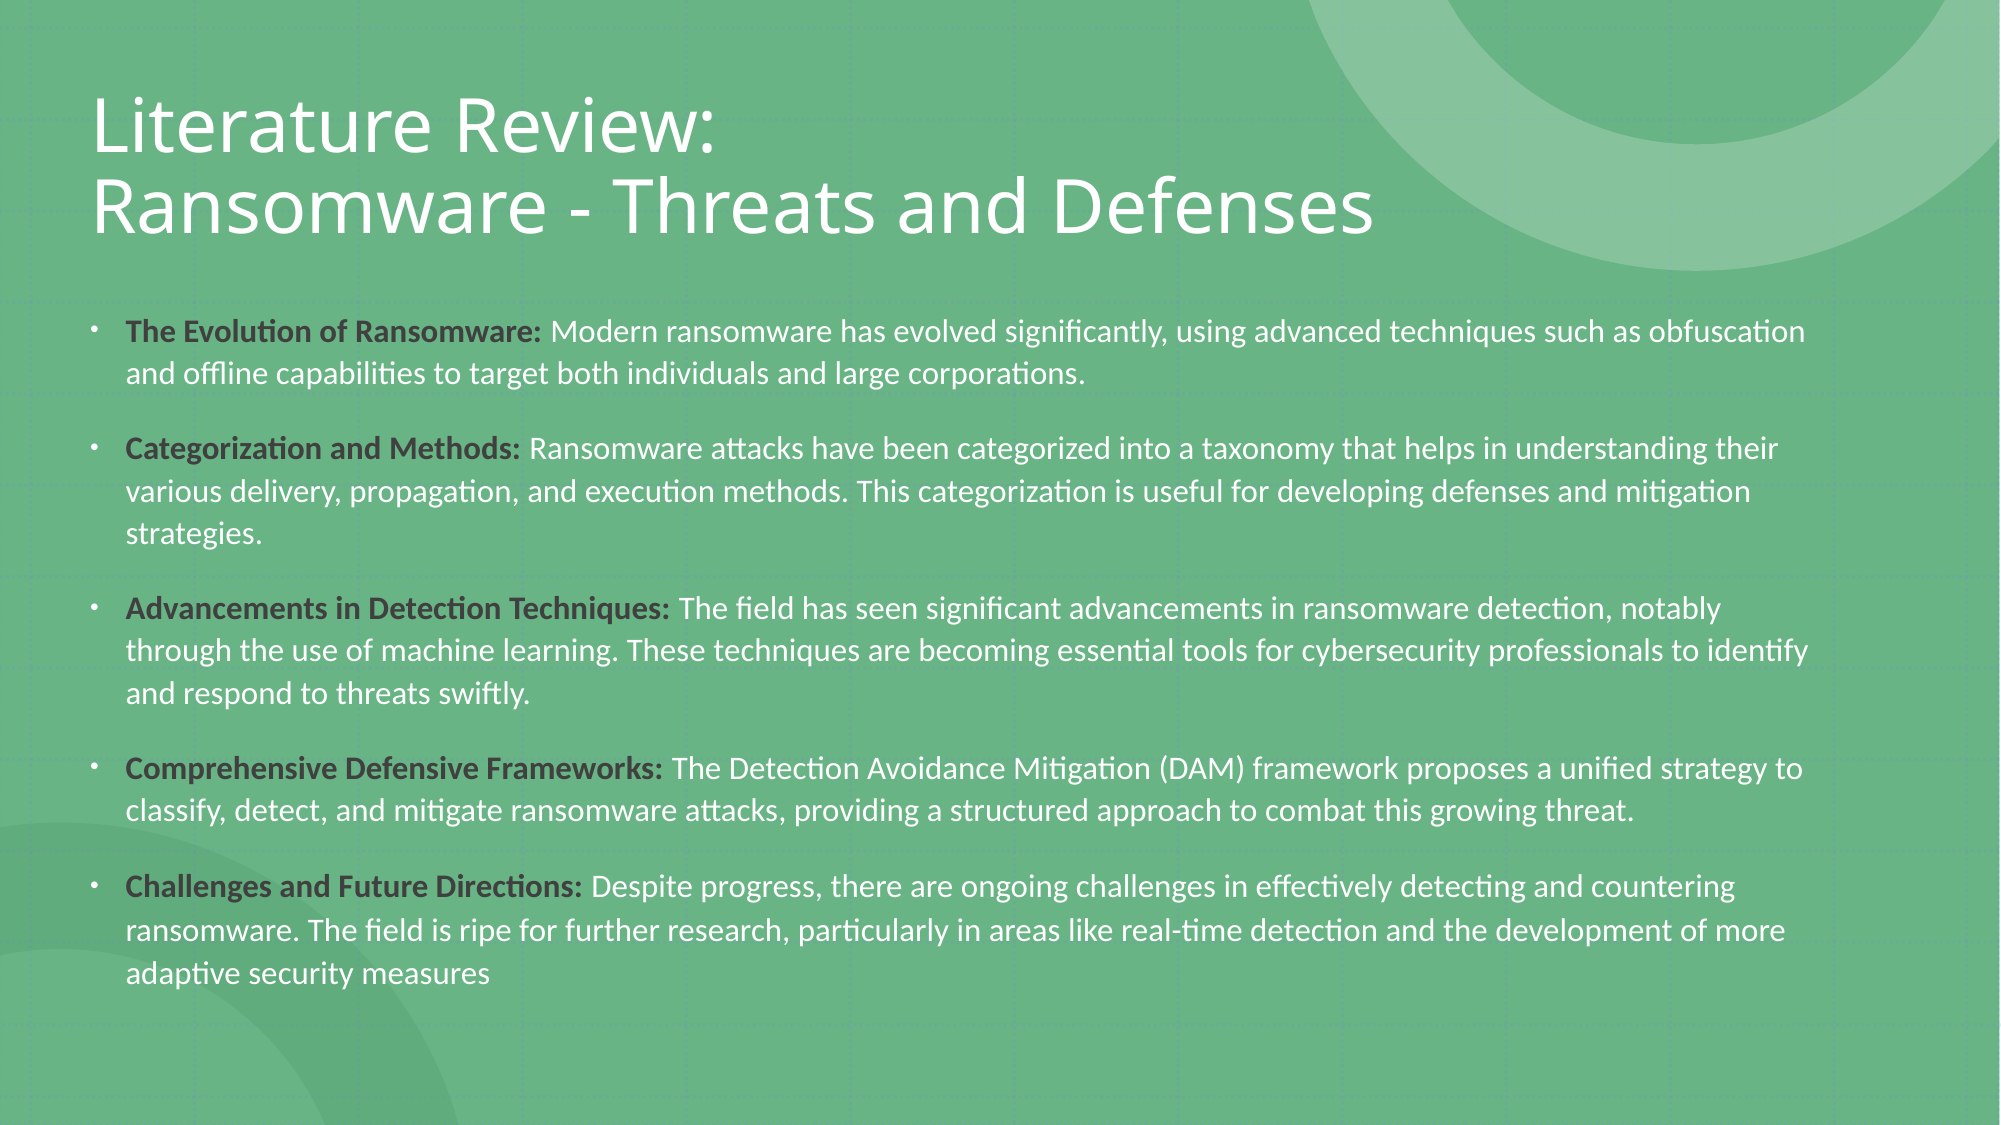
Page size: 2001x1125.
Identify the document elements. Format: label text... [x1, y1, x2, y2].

list The Evolution of Ransomware: Modern ransomware has evolved significantly, using advanced techniques such as obfuscation and offline capabilities to target both individuals and large corporations. Categorization and Methods: Ransomware attacks have been categorized into a taxonomy that helps in understanding their various delivery, propagation, and execution methods. This categorization is useful for developing defenses and mitigation strategies. Advancements in Detection Techniques: The field has seen significant advancements in ransomware detection, notably through the use of machine learning. These techniques are becoming essential tools for cybersecurity professionals to identify and respond to threats swiftly. Comprehensive Defensive Frameworks: The Detection Avoidance Mitigation (DAM) framework proposes a unified strategy to classify, detect, and mitigate ransomware attacks, providing a structured approach to combat this growing threat. Challenges and Future Directions: Despite progress, there are ongoing challenges in effectively detecting and countering ransomware. The field is ripe for further research, particularly in areas like real-time detection and the development of more adaptive security measures [75, 299, 1834, 1014]
title Literature Review: Ransomware - Threats and Defenses [75, 59, 1834, 278]
